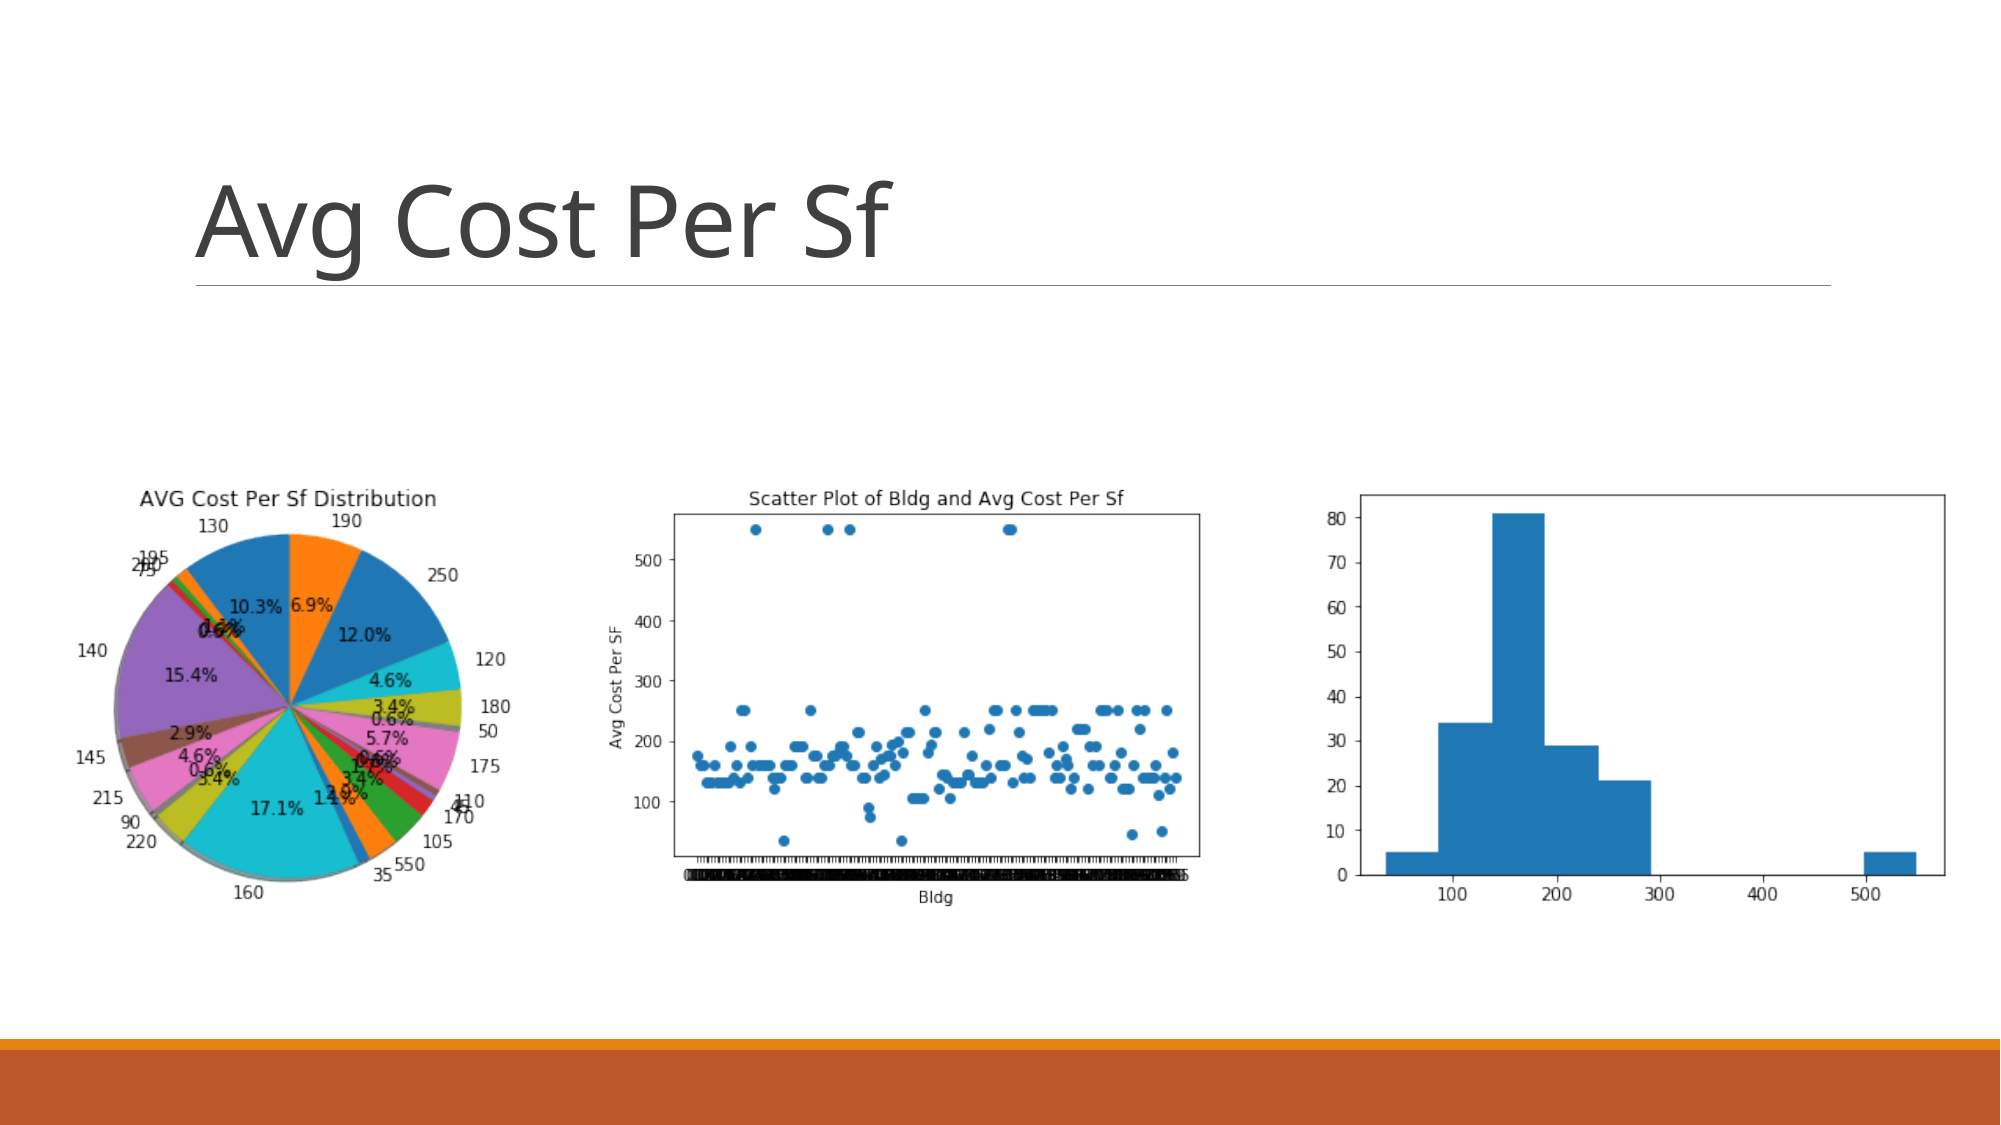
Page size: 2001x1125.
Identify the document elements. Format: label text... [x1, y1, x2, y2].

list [1313, 477, 1963, 918]
title Avg Cost Per Sf [180, 47, 1830, 285]
picture [0, 477, 1216, 918]
